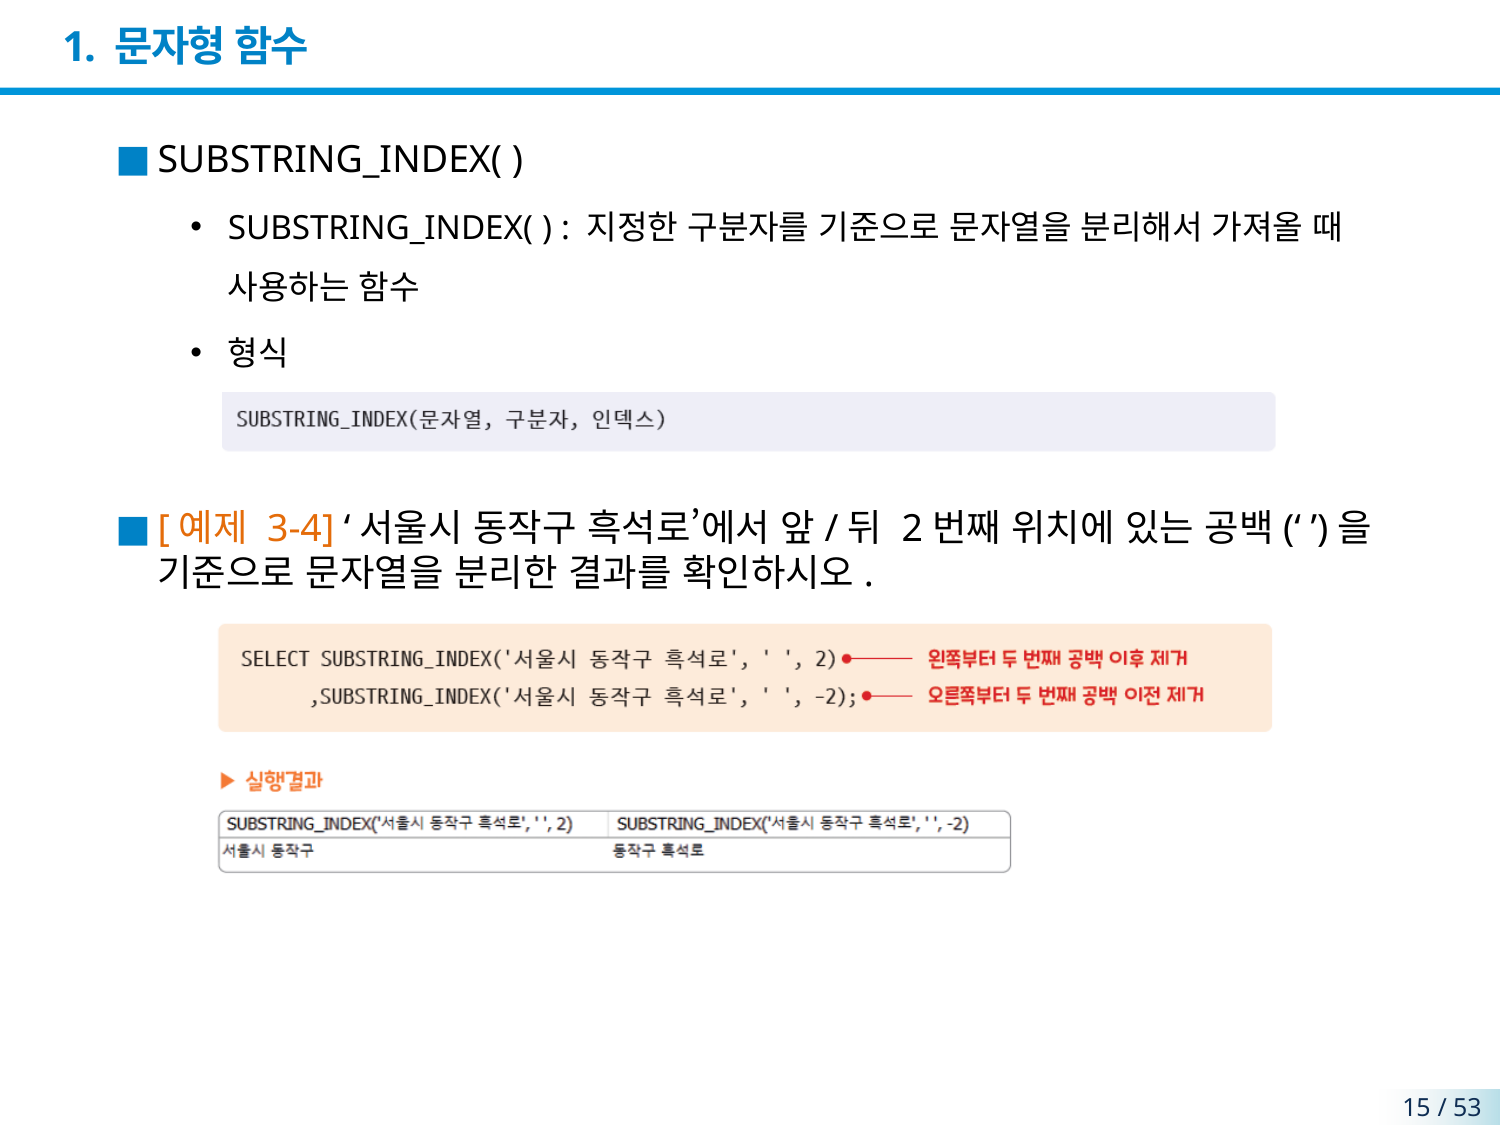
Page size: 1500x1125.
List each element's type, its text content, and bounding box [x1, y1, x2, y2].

picture [222, 392, 1278, 454]
title 1. 문자형 함수 [47, 5, 1325, 84]
list SUBSTRING_INDEX( ) SUBSTRING_INDEX( ) : 지정한 구분자를 기준으로 문자열을 분리해서 가져올 때 사용하는 함수 형식 [예제 3-4] ‘서울시 동작구 흑석로’에서 앞/뒤 2번째 위치에 있는 공백(‘ ’)을 기준으로 문자열을 분리한 결과를 확인하시오. [100, 127, 1459, 1050]
picture [212, 618, 1278, 880]
